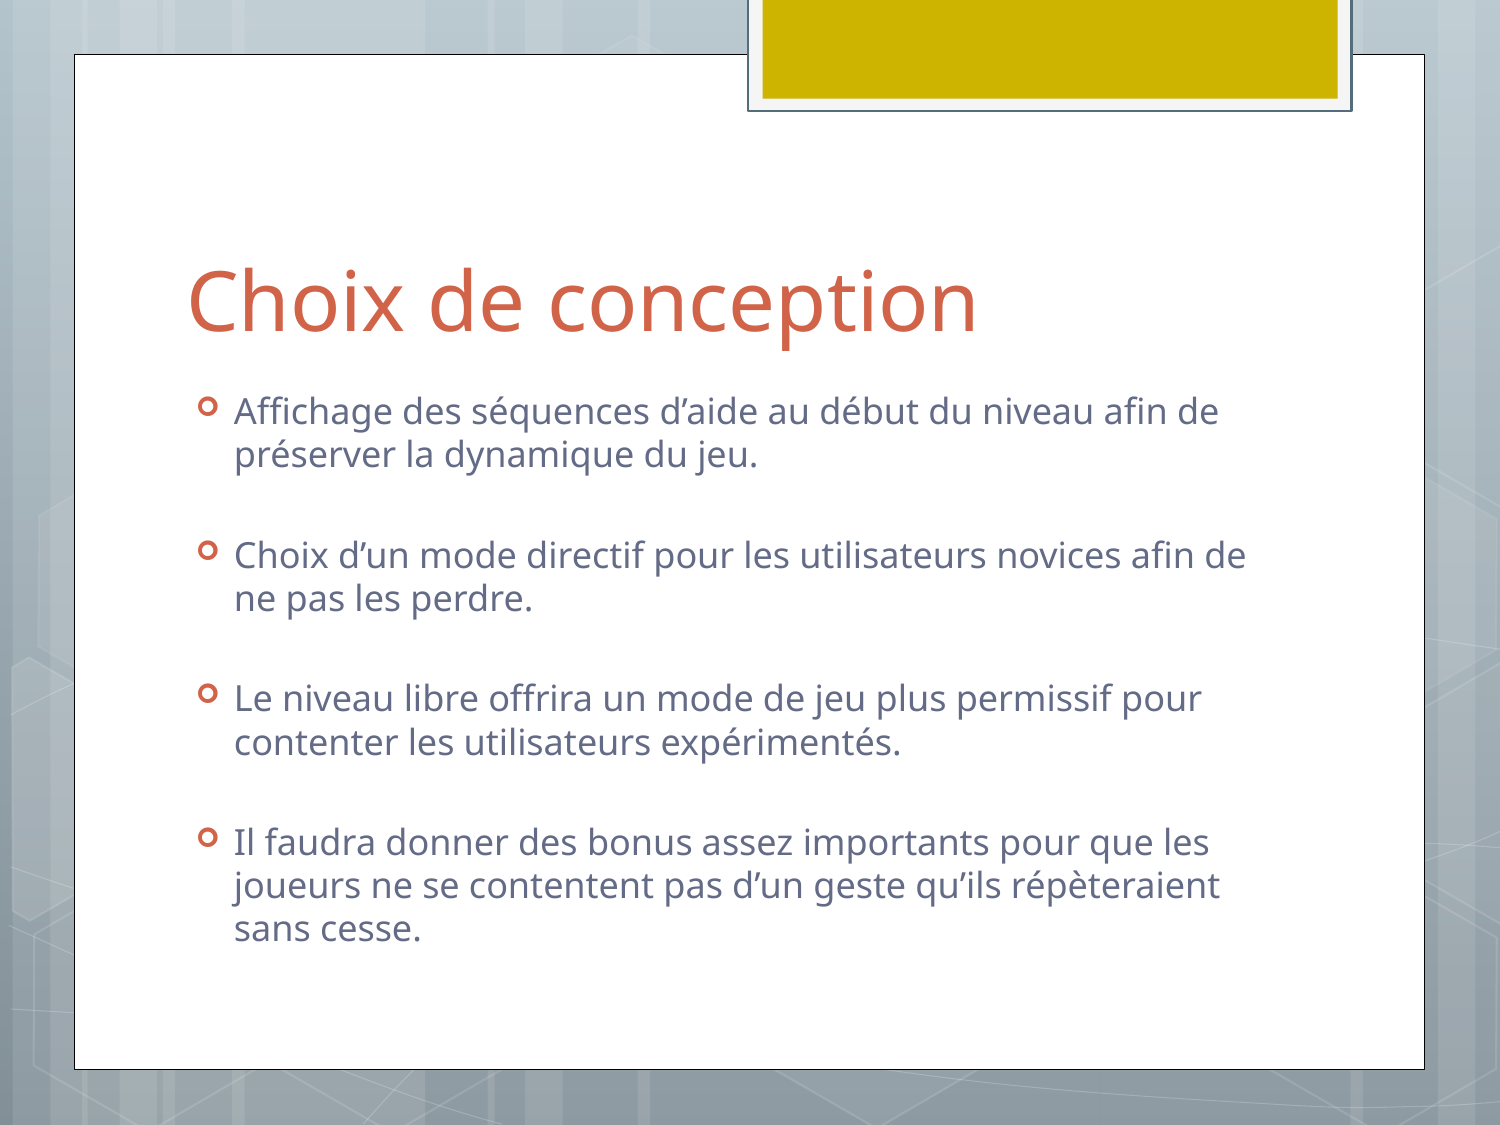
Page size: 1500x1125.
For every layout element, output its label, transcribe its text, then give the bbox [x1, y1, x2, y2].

list Affichage des séquences d’aide au début du niveau afin de préserver la dynamique du jeu. Choix d’un mode directif pour les utilisateurs novices afin de ne pas les perdre. Le niveau libre offrira un mode de jeu plus permissif pour contenter les utilisateurs expérimentés. Il faudra donner des bonus assez importants pour que les joueurs ne se contentent pas d’un geste qu’ils répèteraient sans cesse. [171, 381, 1283, 957]
title Choix de conception [171, 168, 1324, 357]
